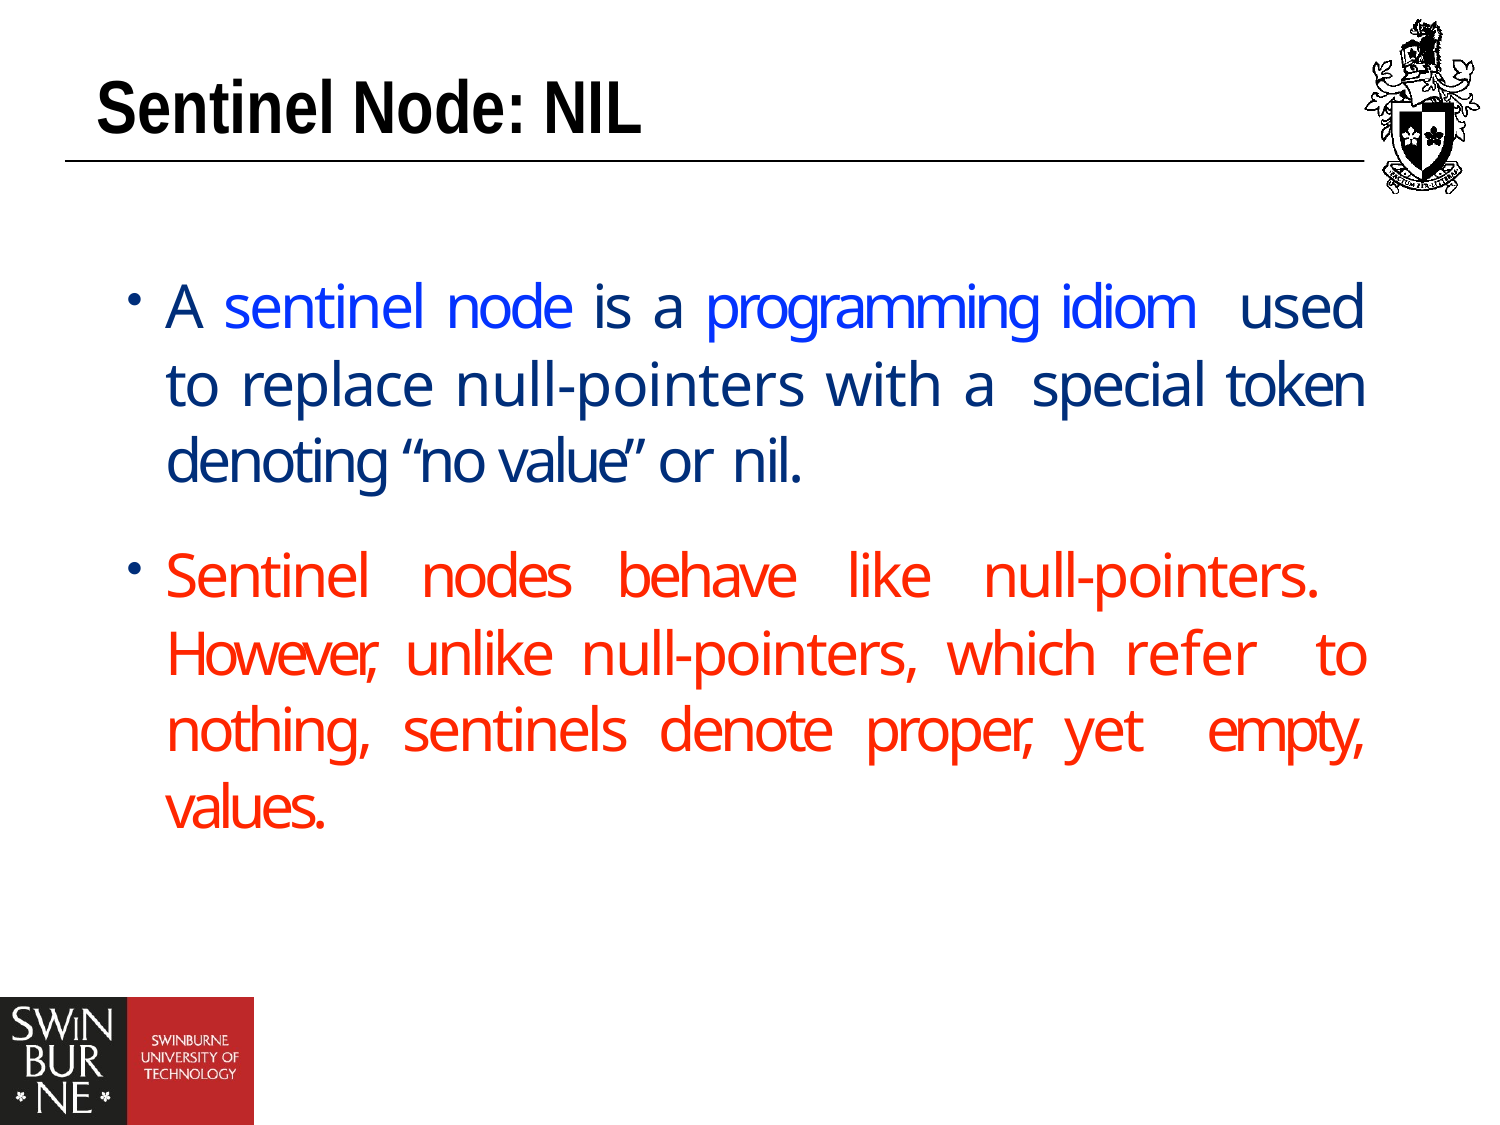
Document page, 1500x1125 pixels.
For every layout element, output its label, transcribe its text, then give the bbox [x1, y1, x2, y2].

text_box A sentinel node is a programming idiom used to replace null-pointers with a special token denoting “no value” or nil. Sentinel nodes behave like null-pointers. However, unlike null-pointers, which refer to nothing, sentinels denote proper, yet empty, values. [124, 262, 1369, 841]
picture [0, 997, 254, 1125]
picture [1364, 19, 1481, 194]
title Sentinel Node: NIL [94, 56, 998, 247]
